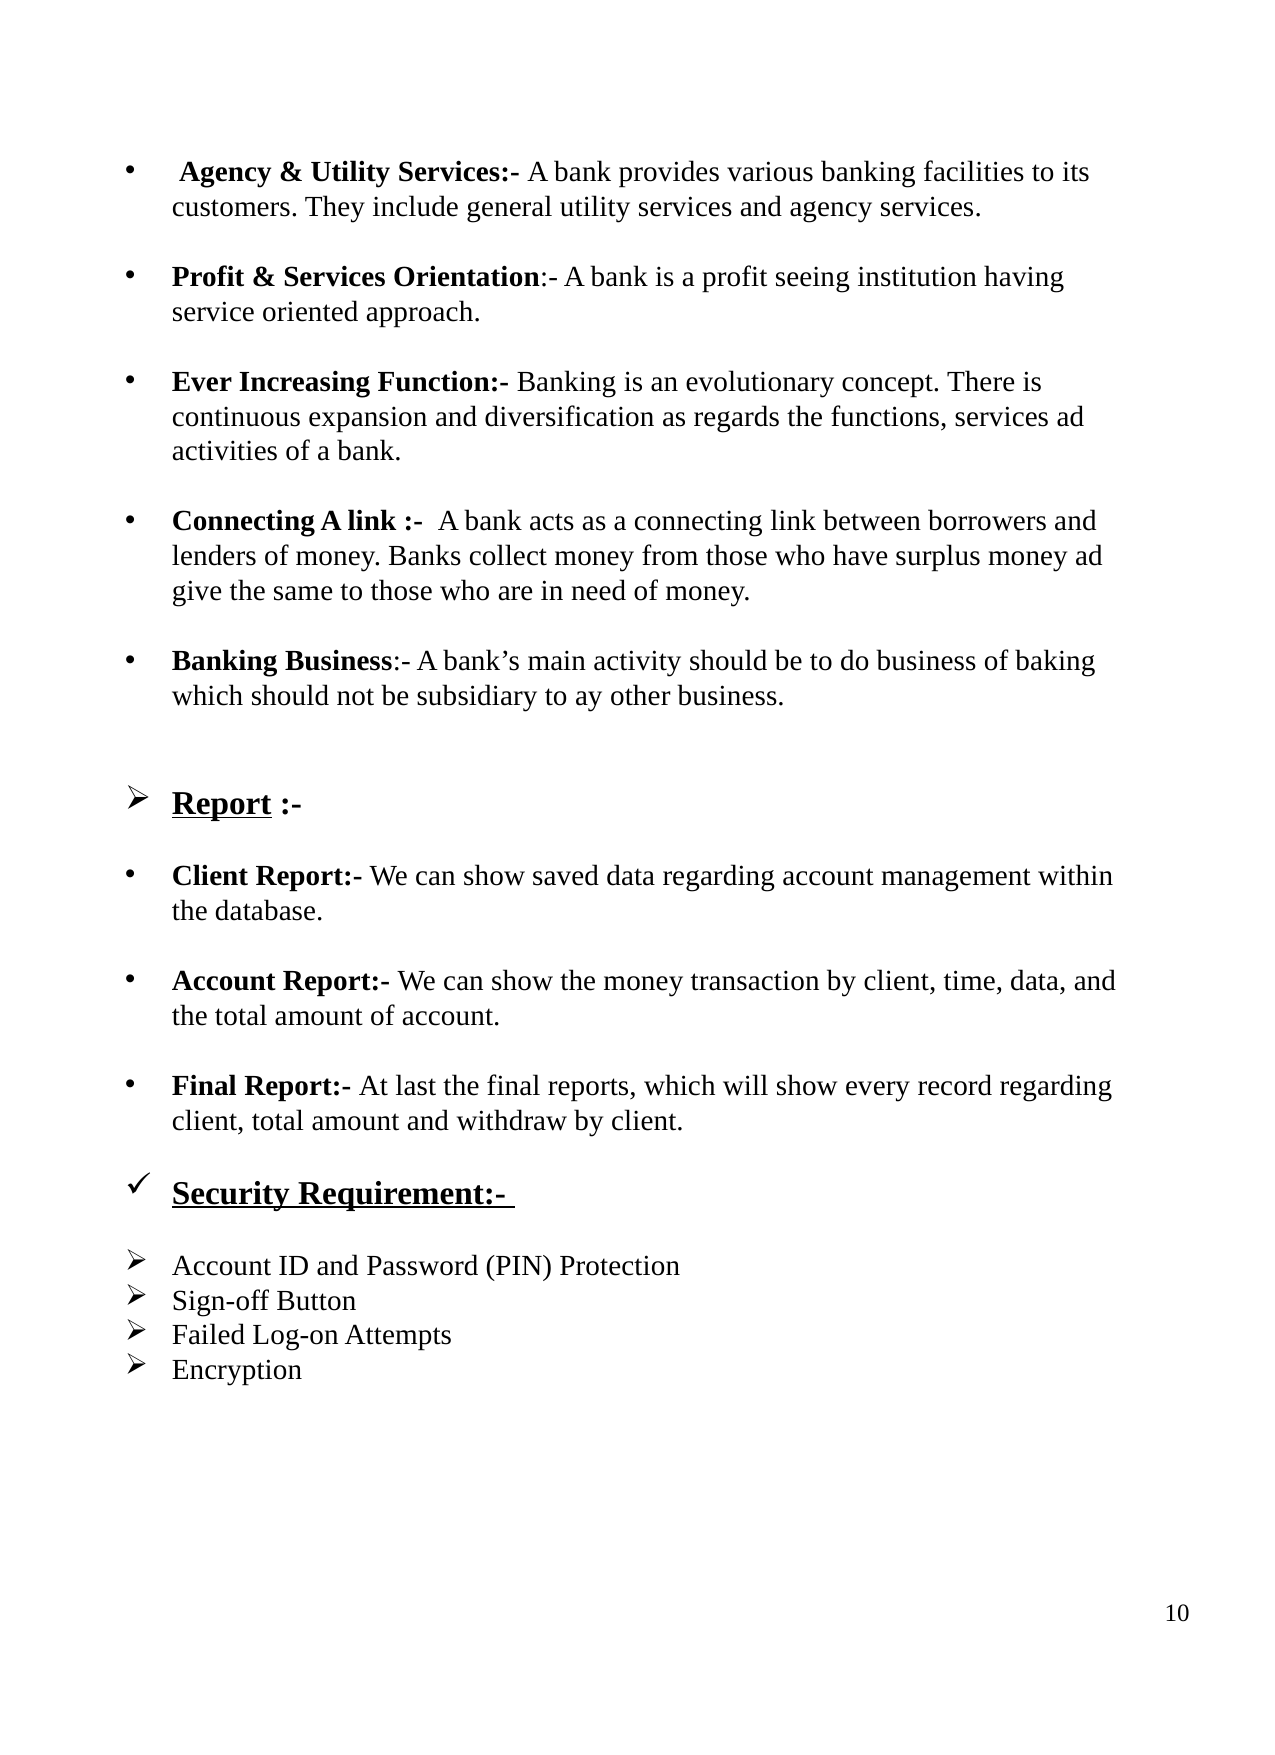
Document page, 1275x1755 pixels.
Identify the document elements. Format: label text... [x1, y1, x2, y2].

list Agency & Utility Services:- A bank provides various banking facilities to its customers. They include general utility services and agency services. Profit & Services Orientation:- A bank is a profit seeing institution having service oriented approach. Ever Increasing Function:- Banking is an evolutionary concept. There is continuous expansion and diversification as regards the functions, services ad activities of a bank. Connecting A link :- A bank acts as a connecting link between borrowers and lenders of money. Banks collect money from those who have surplus money ad give the same to those who are in need of money. Banking Business:- A bank’s main activity should be to do business of baking which should not be subsidiary to ay other business. Report :- Client Report:- We can show saved data regarding account management within the database. Account Report:- We can show the money transaction by client, time, data, and the total amount of account. Final Report:- At last the final reports, which will show every record regarding client, total amount and withdraw by client. Security Requirement:- Account ID and Password (PIN) Protection Sign-off Button Failed Log-on Attempts Encryption [125, 152, 1125, 1400]
text_box 10 [1149, 1589, 1225, 1635]
